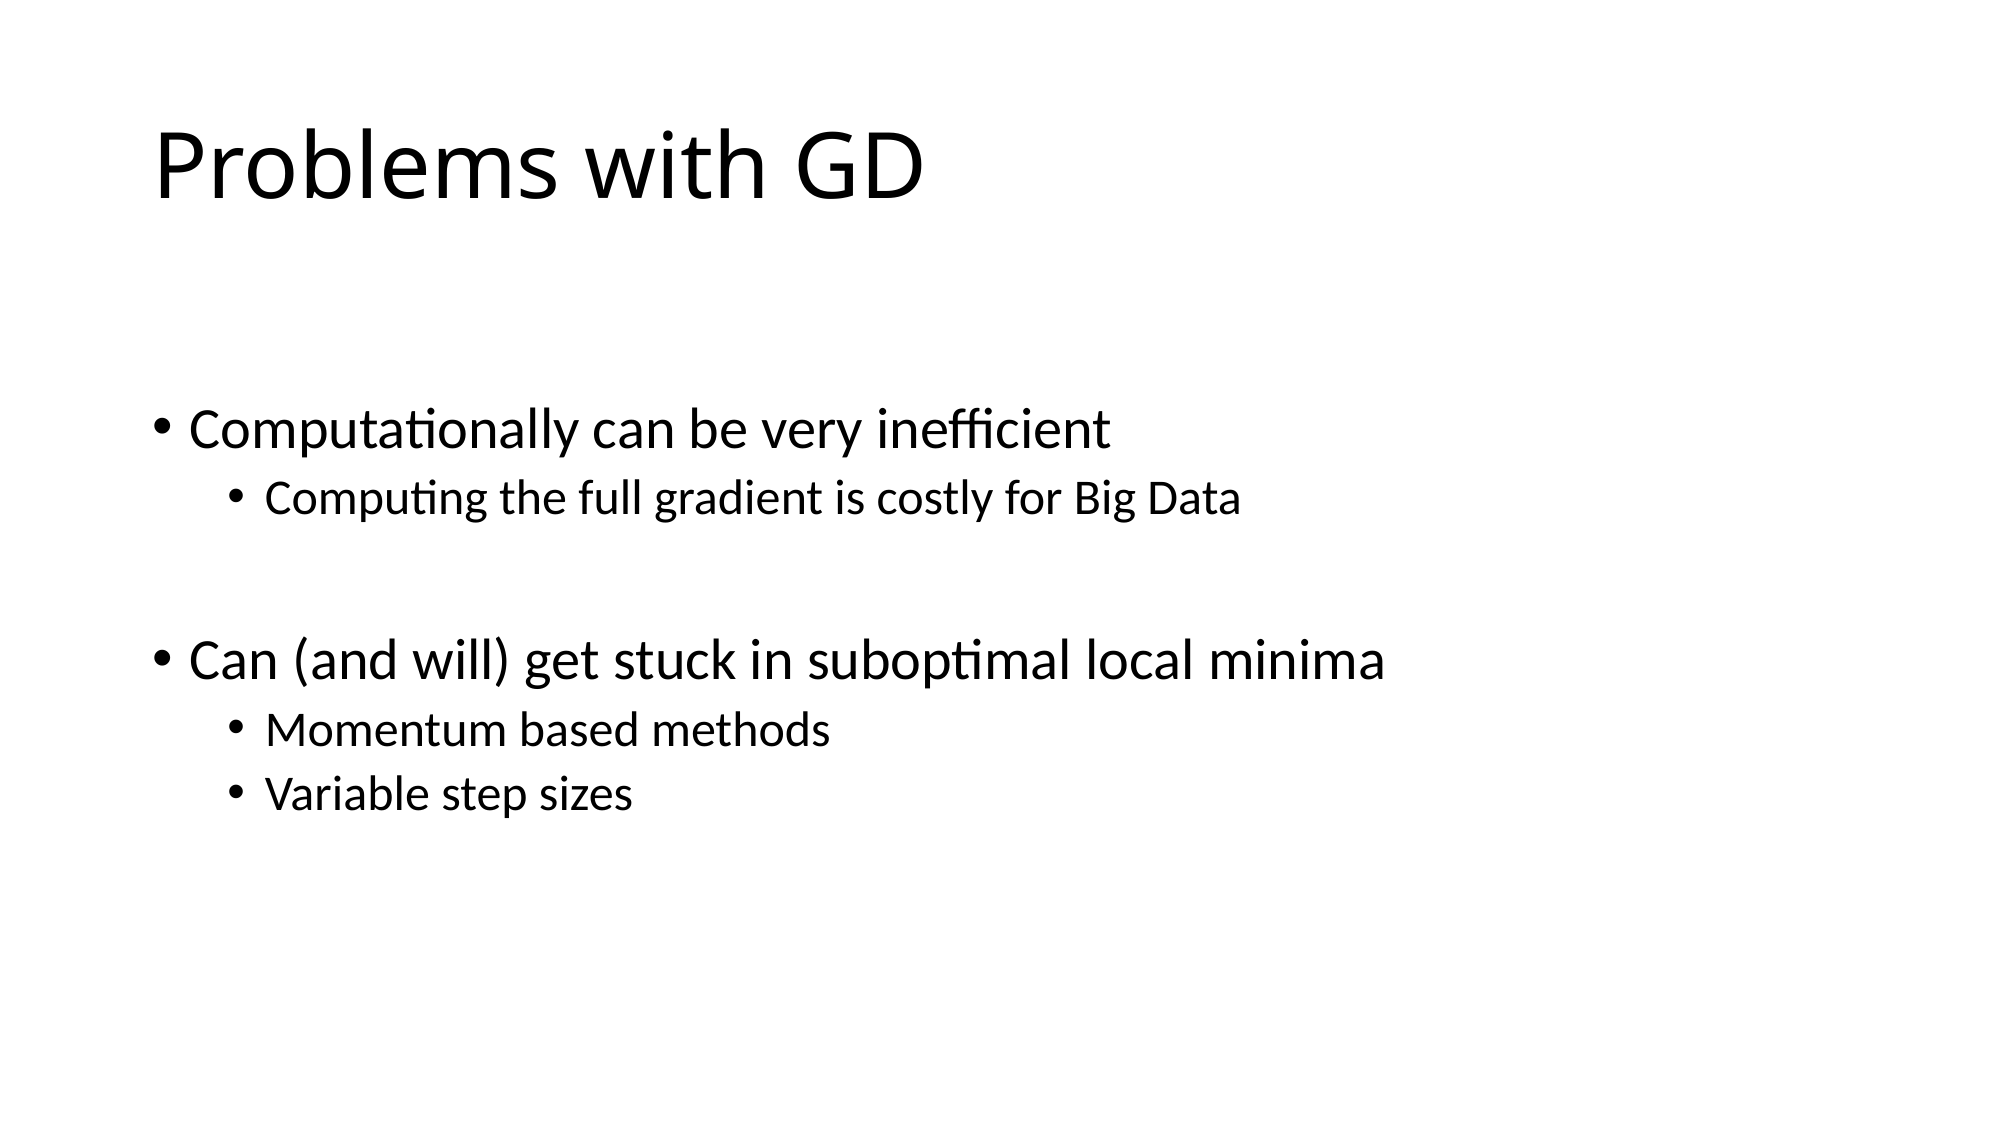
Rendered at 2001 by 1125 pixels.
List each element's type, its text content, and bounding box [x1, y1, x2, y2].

title Problems with GD [137, 59, 1863, 278]
